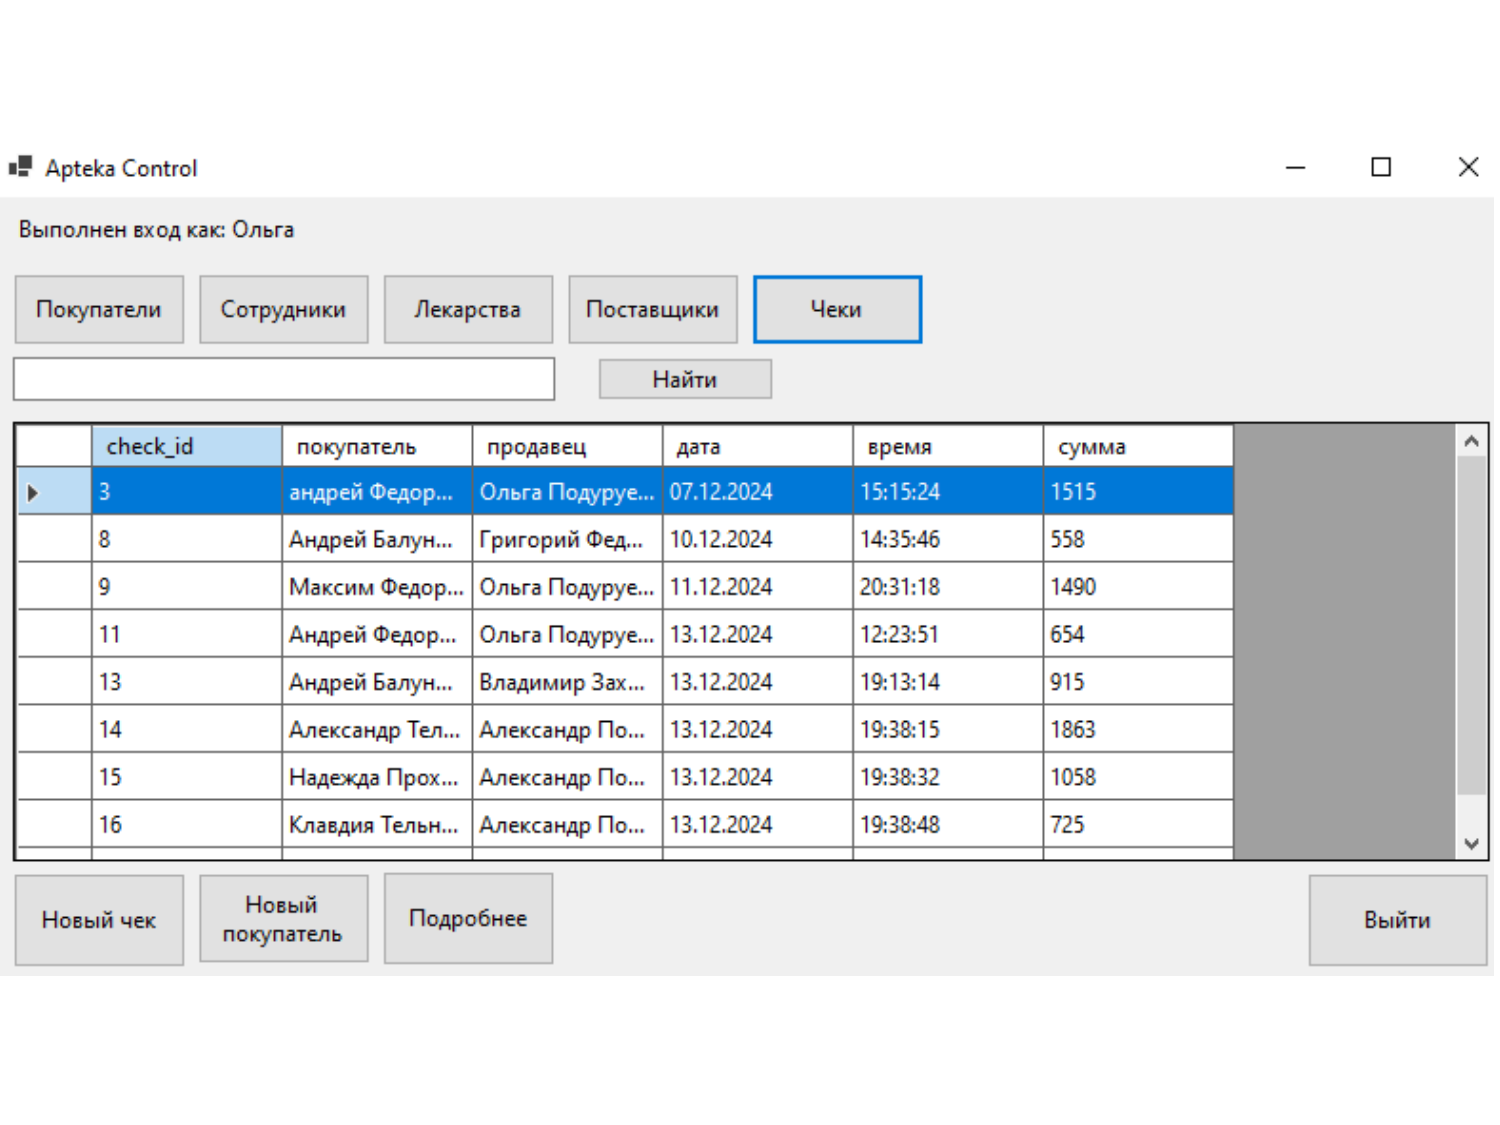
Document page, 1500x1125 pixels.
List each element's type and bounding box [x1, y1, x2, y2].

picture [0, 152, 1494, 977]
